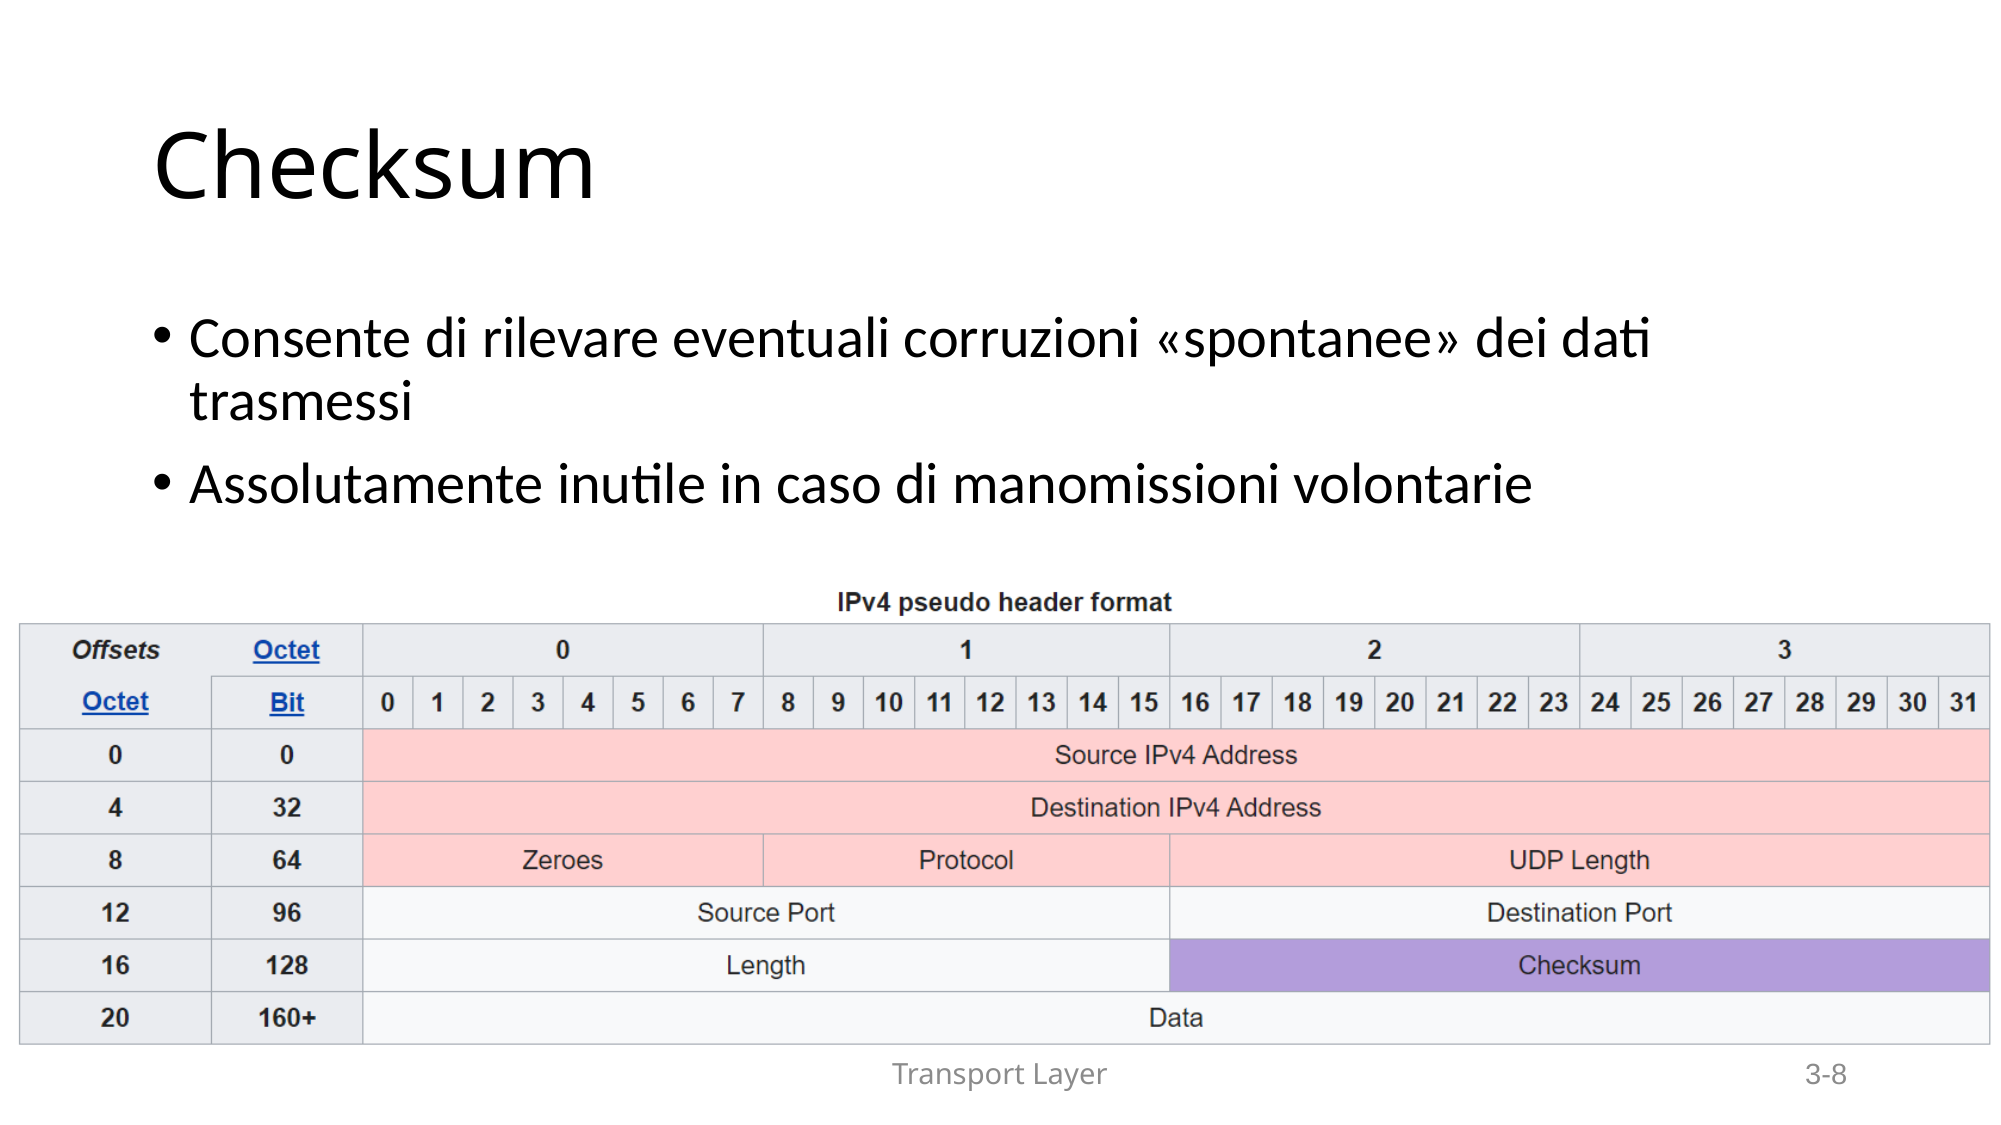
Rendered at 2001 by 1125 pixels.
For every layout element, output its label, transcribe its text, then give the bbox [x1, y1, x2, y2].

slide_number 3-8 [1412, 1052, 1863, 1103]
list Consente di rilevare eventuali corruzioni «spontanee» dei dati trasmessi Assolutamente inutile in caso di manomissioni volontarie [137, 299, 1863, 579]
title Checksum [137, 59, 1863, 278]
footer Transport Layer [662, 1052, 1338, 1103]
picture [0, 579, 2000, 1052]
